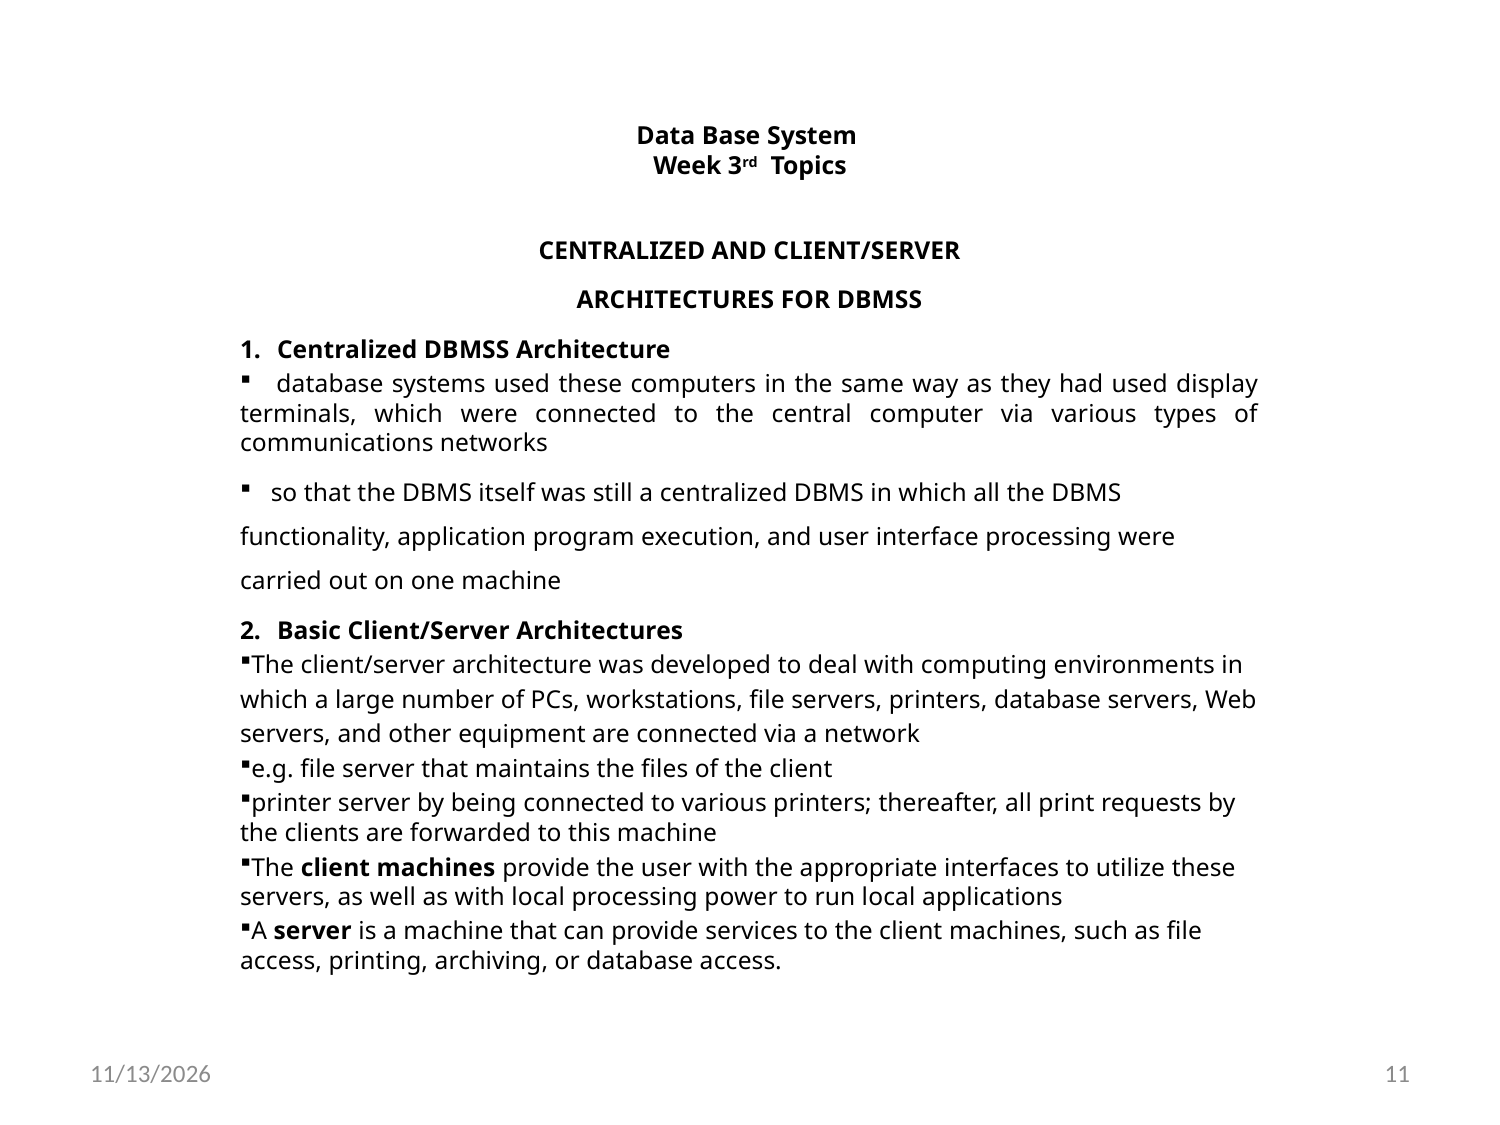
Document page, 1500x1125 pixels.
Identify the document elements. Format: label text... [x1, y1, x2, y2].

subtitle CENTRALIZED AND CLIENT/SERVER ARCHITECTURES FOR DBMSS Centralized DBMSS Architecture database systems used these computers in the same way as they had used display terminals, which were connected to the central computer via various types of communications networks so that the DBMS itself was still a centralized DBMS in which all the DBMS functionality, application program execution, and user interface processing were carried out on one machine Basic Client/Server Architectures The client/server architecture was developed to deal with computing environments in which a large number of PCs, workstations, file servers, printers, database servers, Web servers, and other equipment are connected via a network e.g. file server that maintains the files of the client printer server by being connected to various printers; thereafter, all print requests by the clients are forwarded to this machine The client machines provide the user with the appropriate interfaces to utilize these servers, as well as with local processing power to run local applications A server is a machine that can provide services to the client machines, such as file access, printing, archiving, or database access. [225, 212, 1275, 1013]
title Data Base System Week 3rd Topics [112, 112, 1388, 188]
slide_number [75, 1042, 425, 1103]
slide_number 11 [1074, 1042, 1425, 1103]
